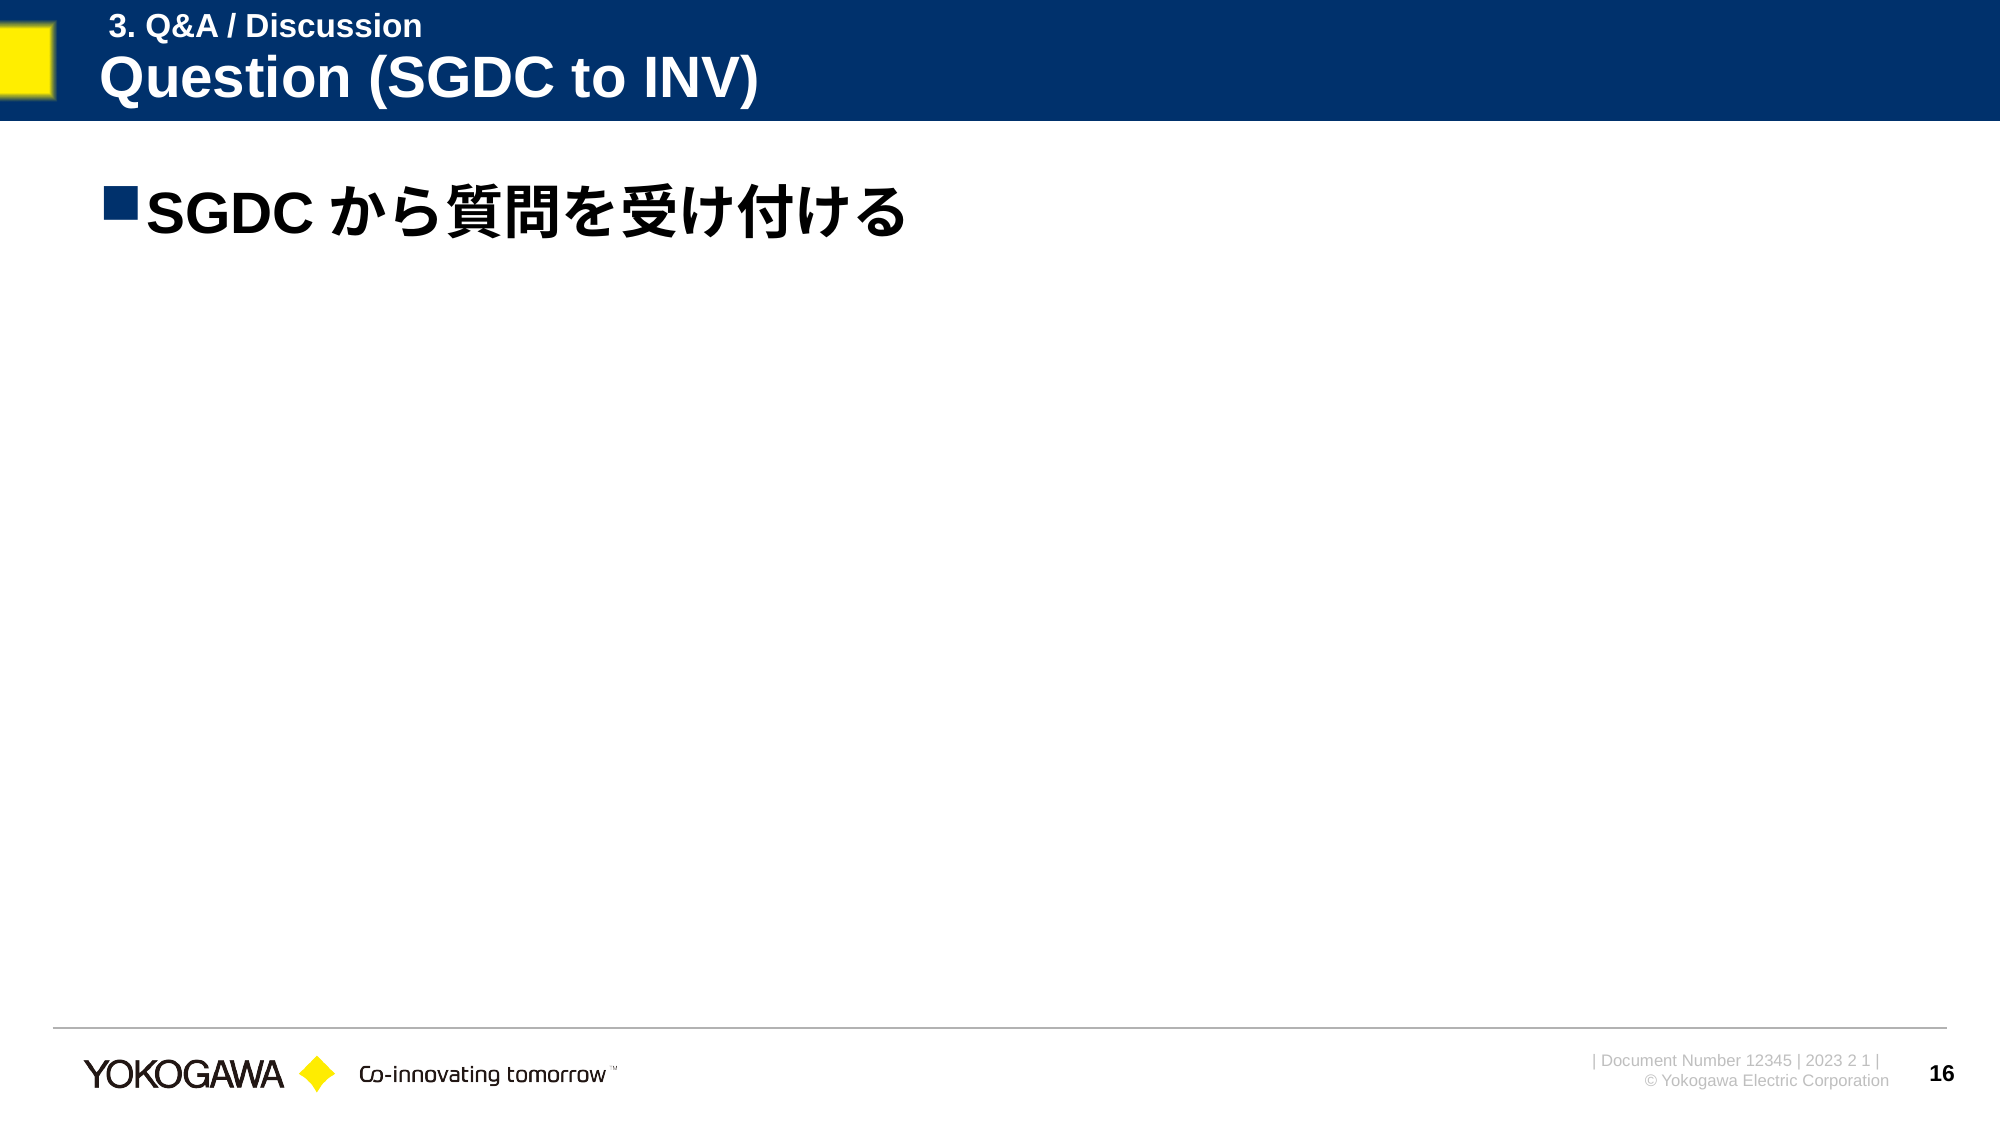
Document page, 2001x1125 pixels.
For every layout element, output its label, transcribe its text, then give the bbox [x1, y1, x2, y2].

text_box 3. Q&A / Discussion [93, 0, 836, 52]
picture [83, 1055, 617, 1093]
slide_number 16 [1904, 1042, 1970, 1103]
picture [0, 6, 69, 115]
list SGDCから質問を受け付ける [84, 175, 1946, 760]
title Question (SGDC to INV) [84, 36, 1955, 122]
